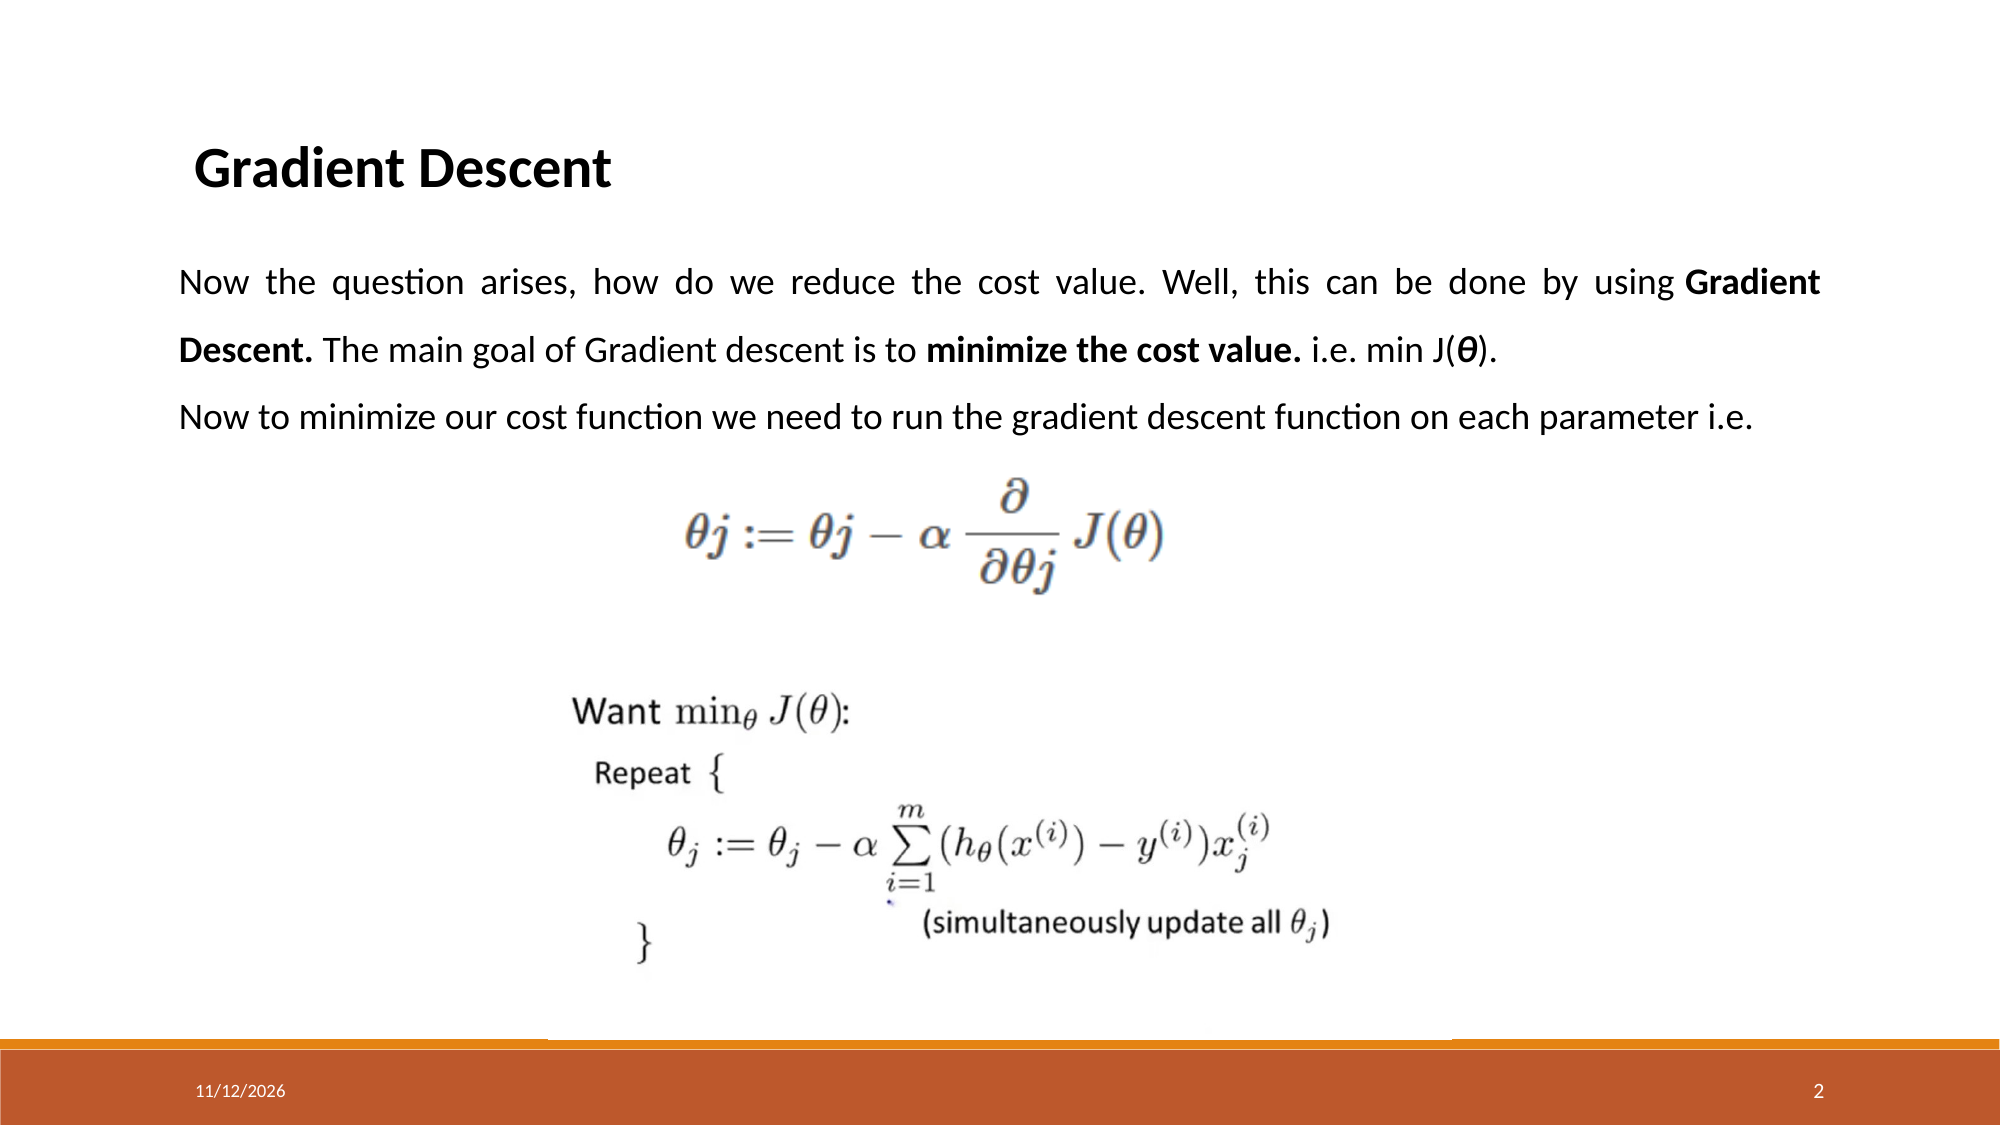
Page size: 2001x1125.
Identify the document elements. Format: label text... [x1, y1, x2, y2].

text_box Gradient Descent [179, 121, 1181, 207]
text_box Now the question arises, how do we reduce the cost value. Well, this can be done by using Gradient Descent. The main goal of Gradient descent is to minimize the cost value. i.e. min J(θ). Now to minimize our cost function we need to run the gradient descent function on each parameter i.e. [164, 227, 1836, 445]
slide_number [180, 1059, 586, 1120]
picture [655, 452, 1192, 626]
slide_number 2 [1624, 1059, 1840, 1120]
picture [547, 684, 1453, 1041]
